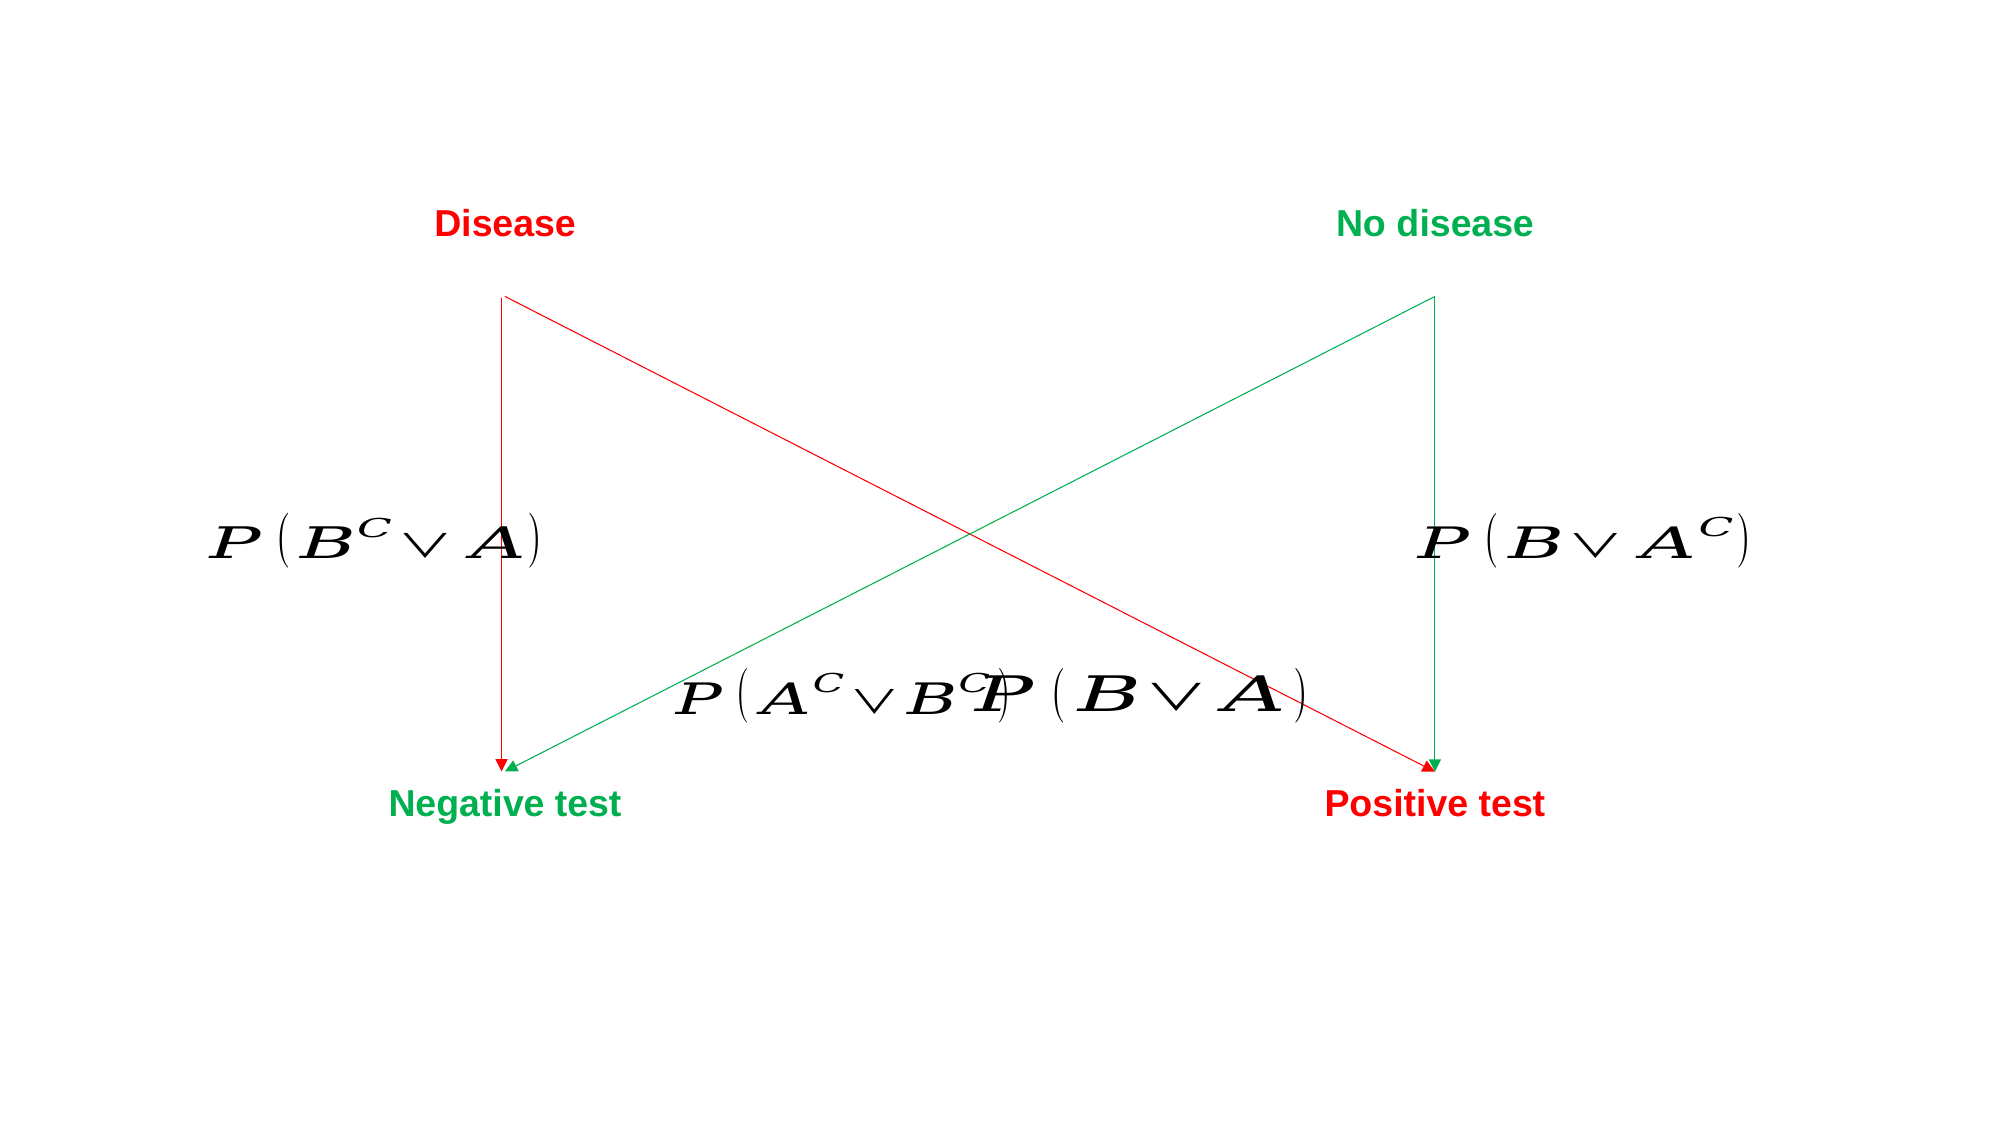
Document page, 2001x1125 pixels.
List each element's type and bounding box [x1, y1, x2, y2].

text_box [504, 297, 1435, 772]
